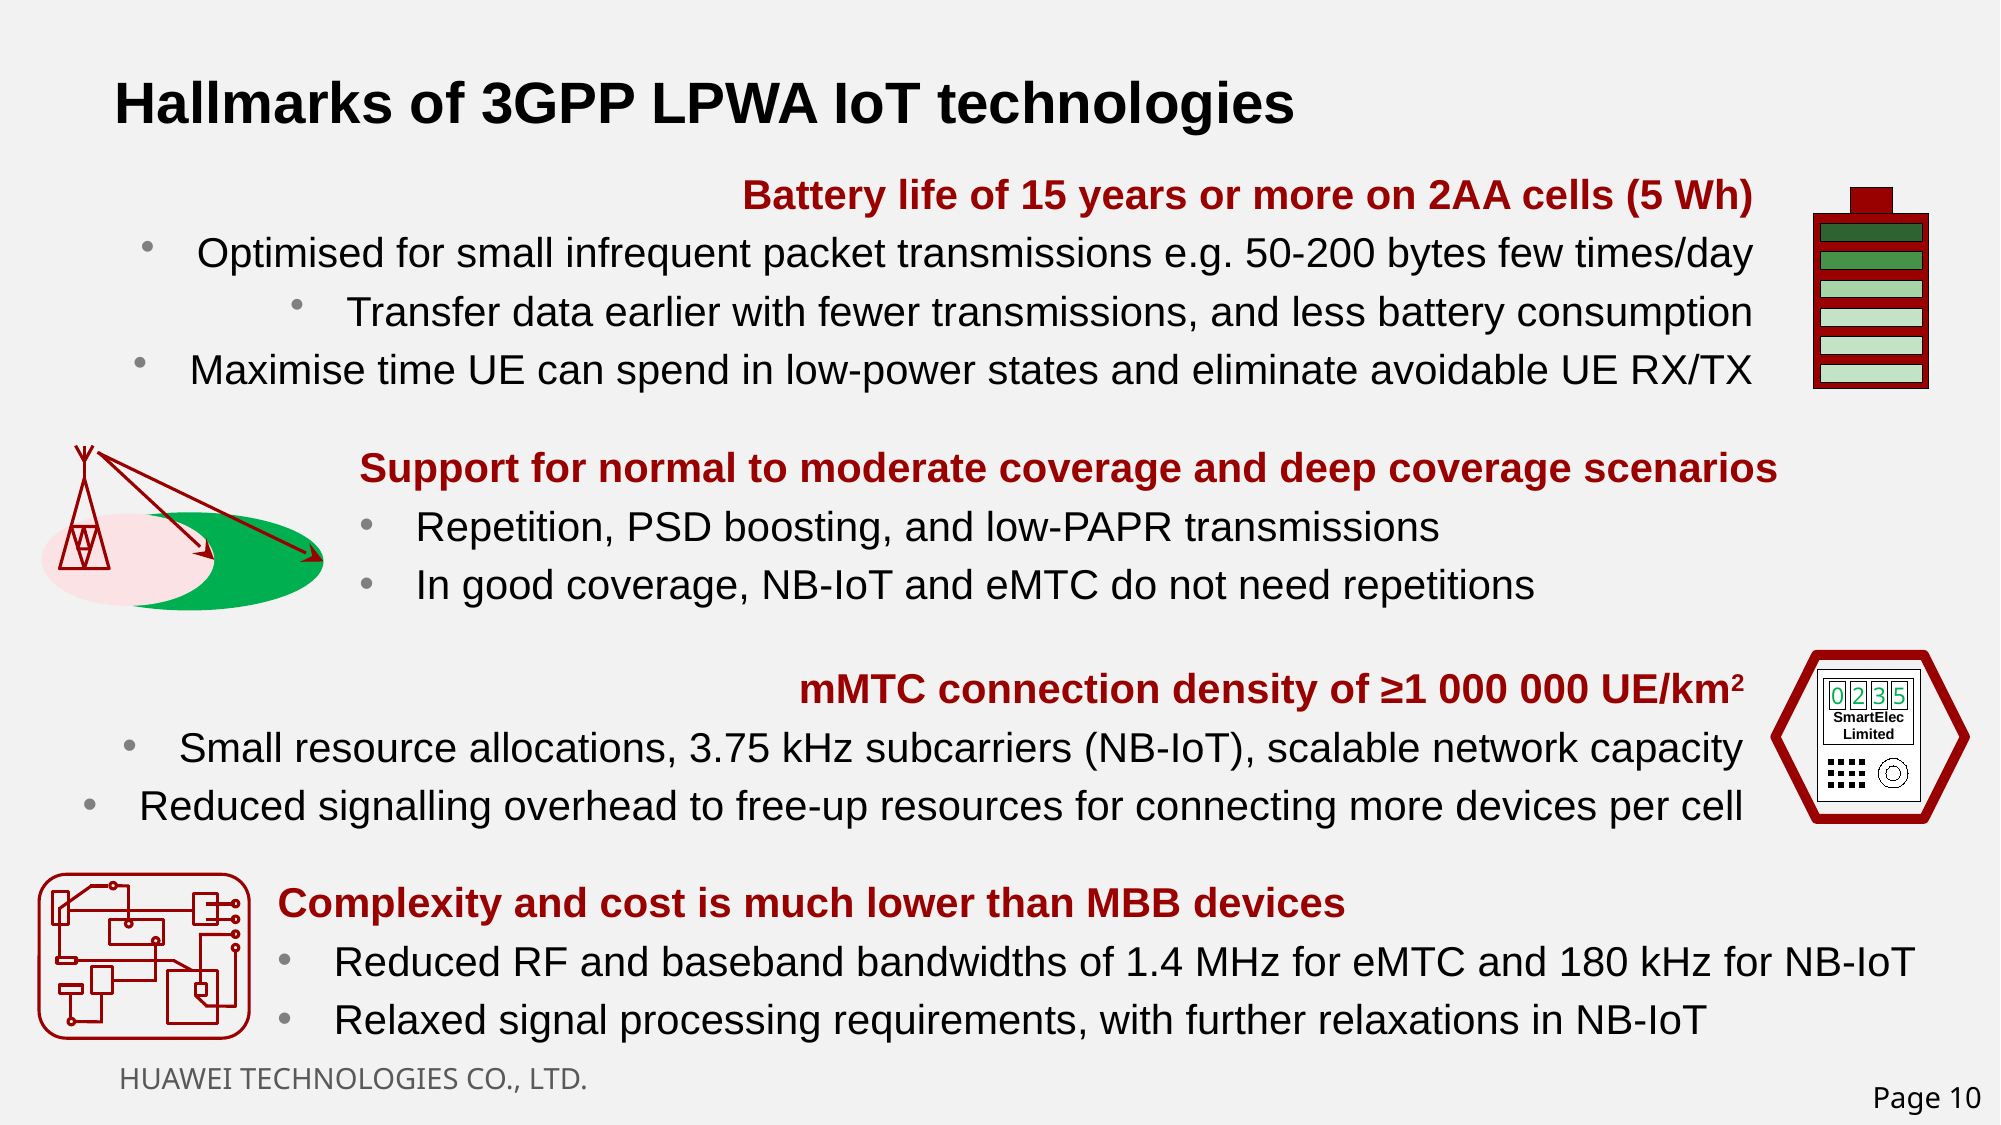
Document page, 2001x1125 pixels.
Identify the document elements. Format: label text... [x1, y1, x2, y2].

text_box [1775, 654, 1966, 820]
text_box Complexity and cost is much lower than MBB devices Reduced RF and baseband bandwidths of 1.4 MHz for eMTC and 180 kHz for NB-IoT Relaxed signal processing requirements, with further relaxations in NB-IoT [253, 868, 1949, 1057]
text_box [1813, 187, 1930, 390]
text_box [38, 874, 250, 1039]
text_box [41, 445, 324, 611]
text_box mMTC connection density of ≥1 000 000 UE/km2 Small resource allocations, 3.75 kHz subcarriers (NB-IoT), scalable network capacity Reduced signalling overhead to free-up resources for connecting more devices per cell [53, 654, 1760, 839]
text_box Support for normal to moderate coverage and deep coverage scenarios Repetition, PSD boosting, and low-PAPR transmissions In good coverage, NB-IoT and eMTC do not need repetitions [335, 433, 1814, 622]
title Hallmarks of 3GPP LPWA IoT technologies [99, 64, 1332, 136]
list Battery life of 15 years or more on 2AA cells (5 Wh) Optimised for small infrequent packet transmissions e.g. 50-200 bytes few times/day Transfer data earlier with fewer transmissions, and less battery consumption Maximise time UE can spend in low-power states and eliminate avoidable UE RX/TX [109, 160, 1770, 399]
